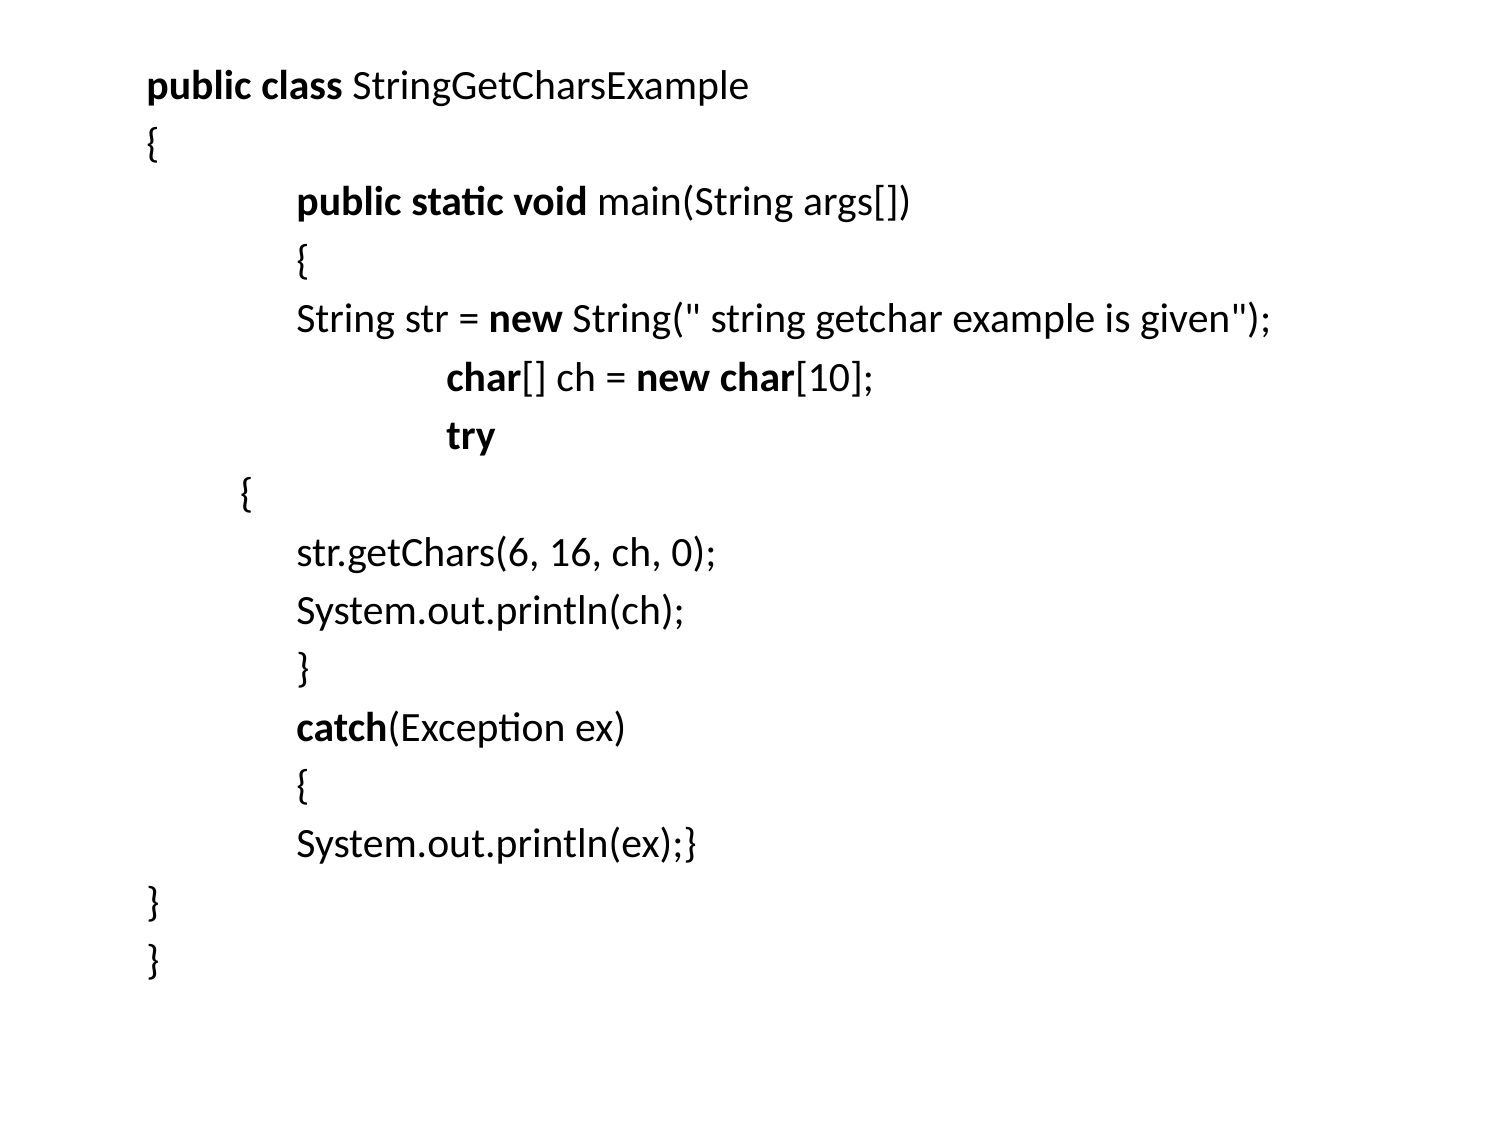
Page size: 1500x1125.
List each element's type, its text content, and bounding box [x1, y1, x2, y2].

list public class StringGetCharsExample { public static void main(String args[]) { String str = new String(" string getchar example is given"); char[] ch = new char[10]; try { str.getChars(6, 16, ch, 0); System.out.println(ch); } catch(Exception ex) { System.out.println(ex);} } } [75, 50, 1425, 1125]
